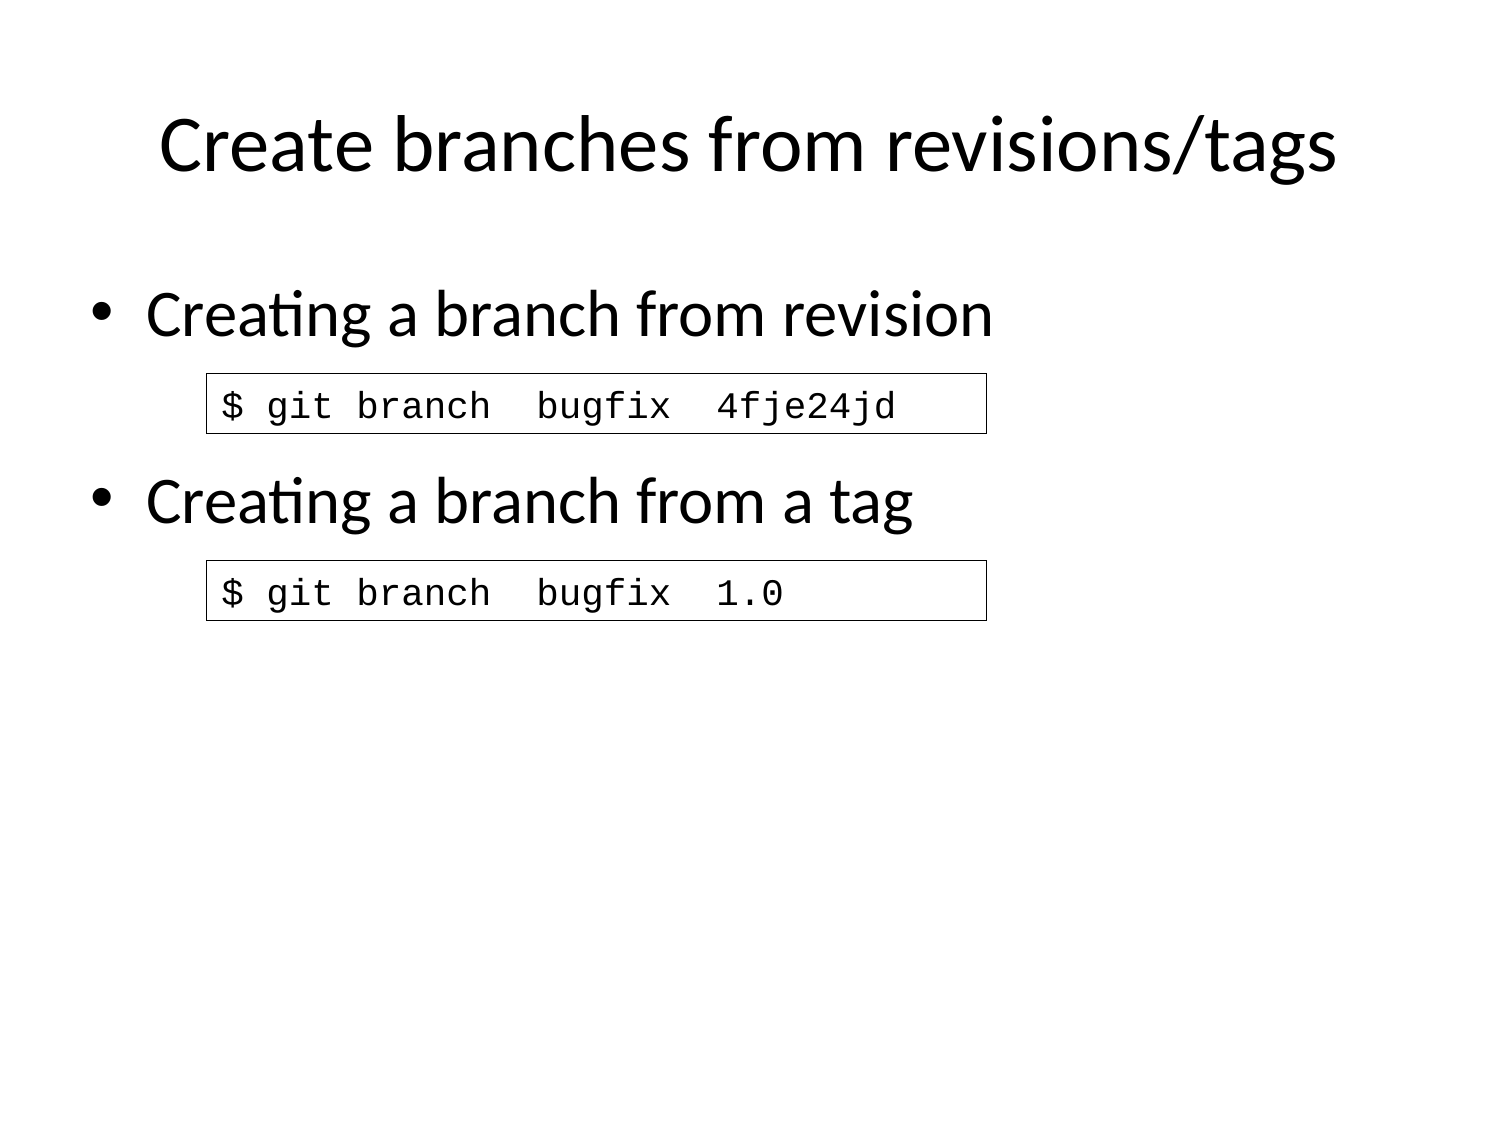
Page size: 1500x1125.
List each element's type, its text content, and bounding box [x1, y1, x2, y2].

text_box $ git branch bugfix 4fje24jd [206, 373, 987, 434]
text_box $ git branch bugfix 1.0 [206, 560, 987, 621]
title Create branches from revisions/tags [75, 45, 1425, 233]
list Creating a branch from revision Creating a branch from a tag [75, 262, 1425, 1005]
